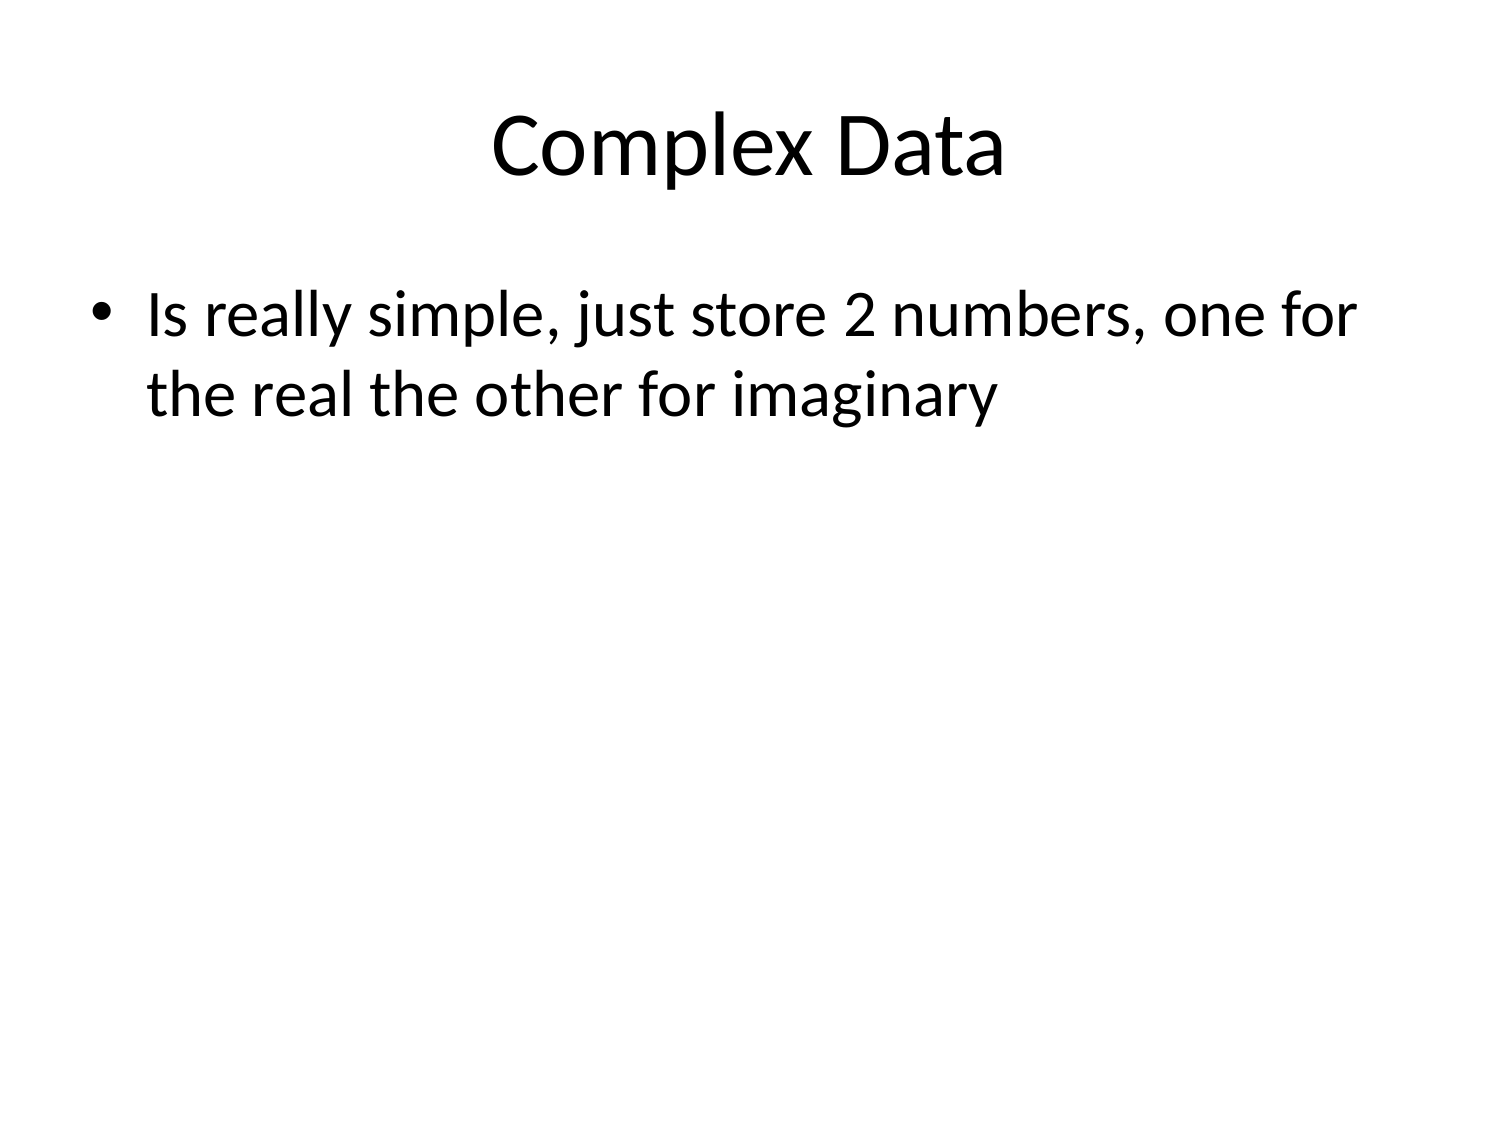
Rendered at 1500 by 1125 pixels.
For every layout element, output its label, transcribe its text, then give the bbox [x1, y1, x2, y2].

list Is really simple, just store 2 numbers, one for the real the other for imaginary [75, 262, 1425, 1005]
title Complex Data [75, 45, 1425, 233]
